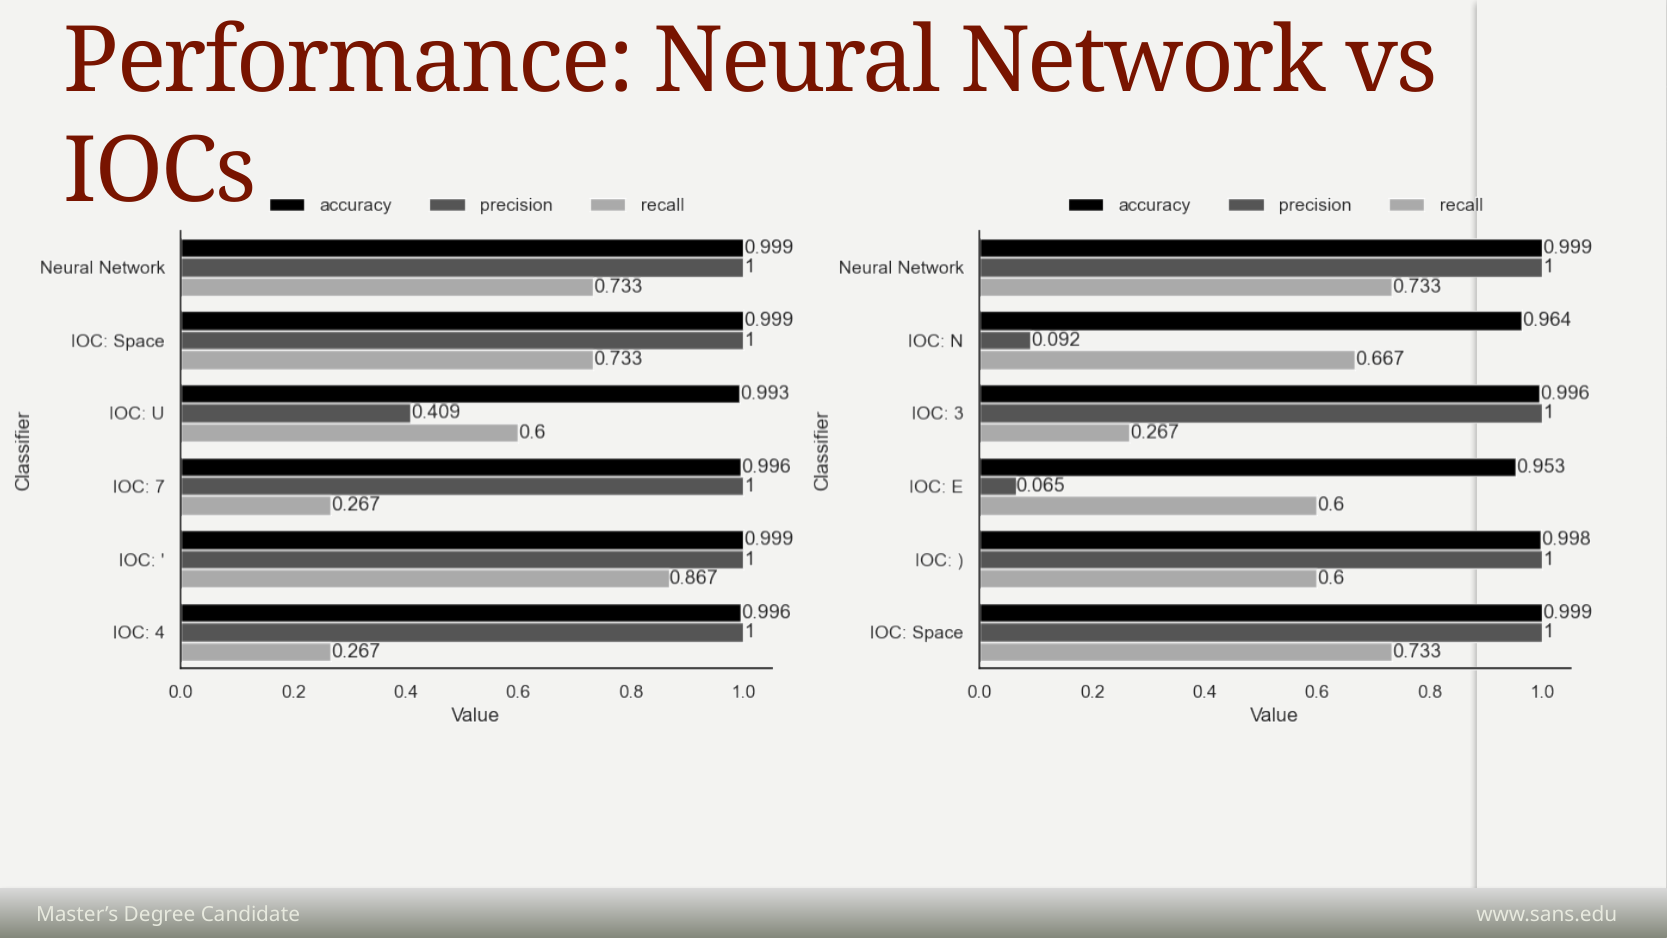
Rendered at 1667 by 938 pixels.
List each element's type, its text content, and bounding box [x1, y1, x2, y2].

title Performance: Neural Network vs IOCs [63, 0, 1548, 157]
picture [2, 179, 1603, 737]
